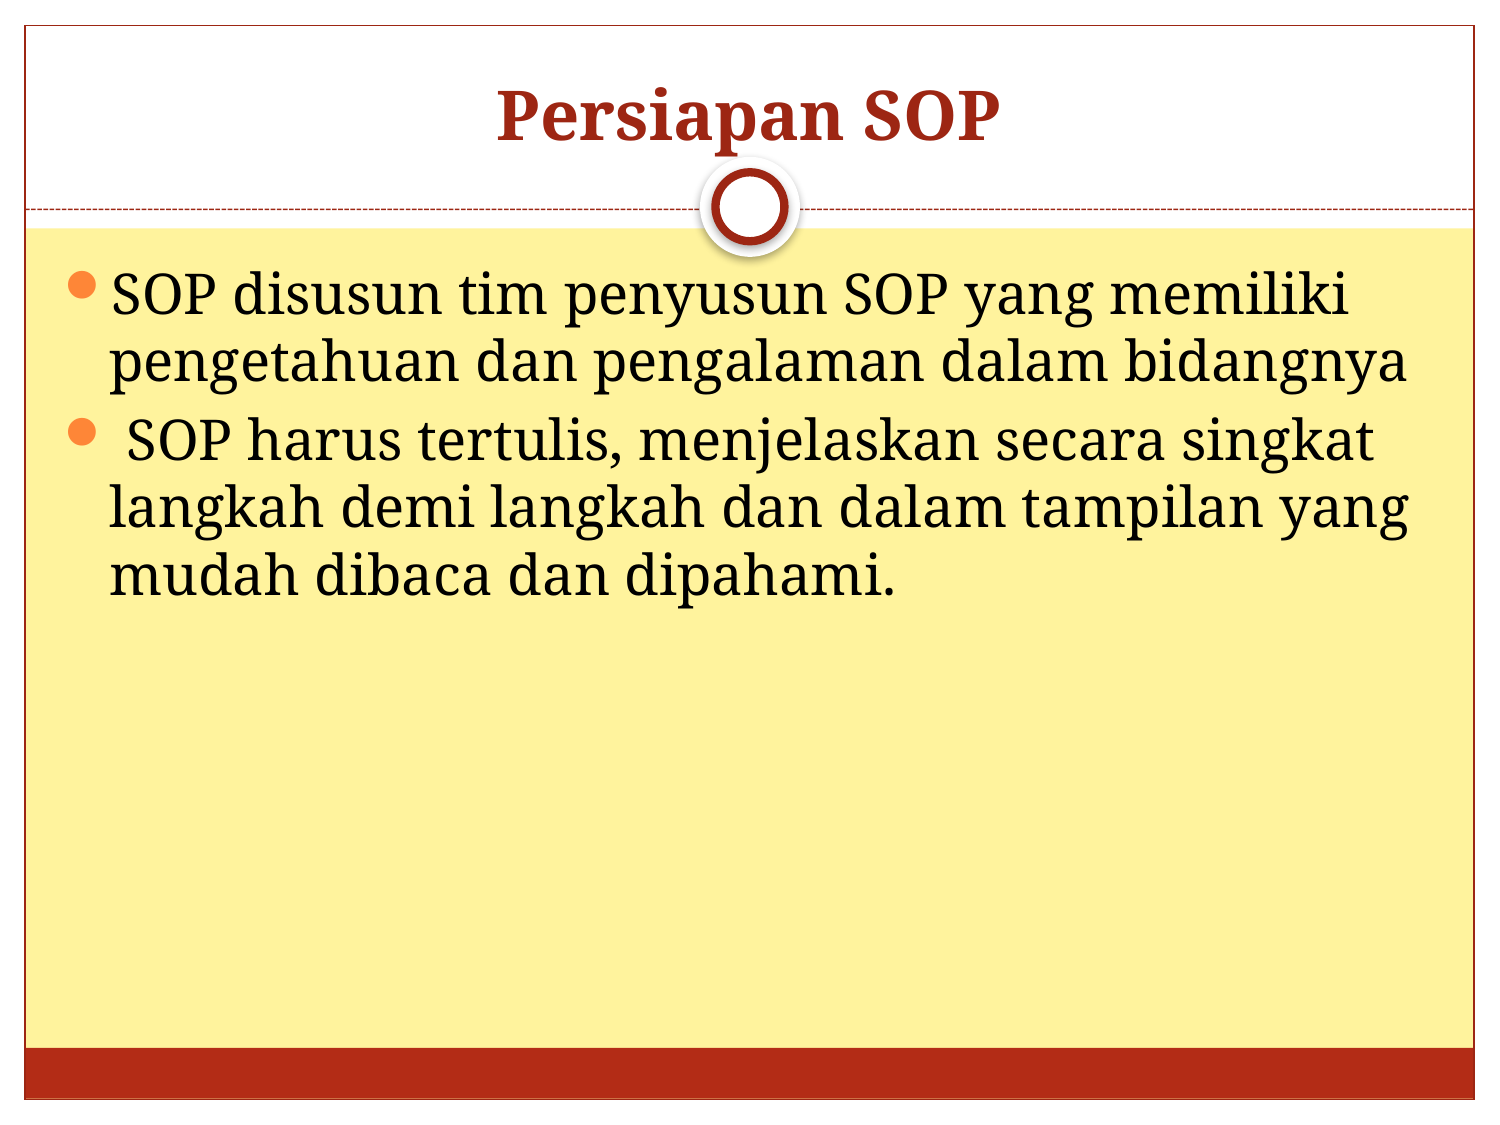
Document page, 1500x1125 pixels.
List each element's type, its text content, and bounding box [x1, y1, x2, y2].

list SOP disusun tim penyusun SOP yang memiliki pengetahuan dan pengalaman dalam bidangnya SOP harus tertulis, menjelaskan secara singkat langkah demi langkah dan dalam tampilan yang mudah dibaca dan dipahami. [49, 250, 1445, 1001]
title Persiapan SOP [49, 37, 1450, 162]
